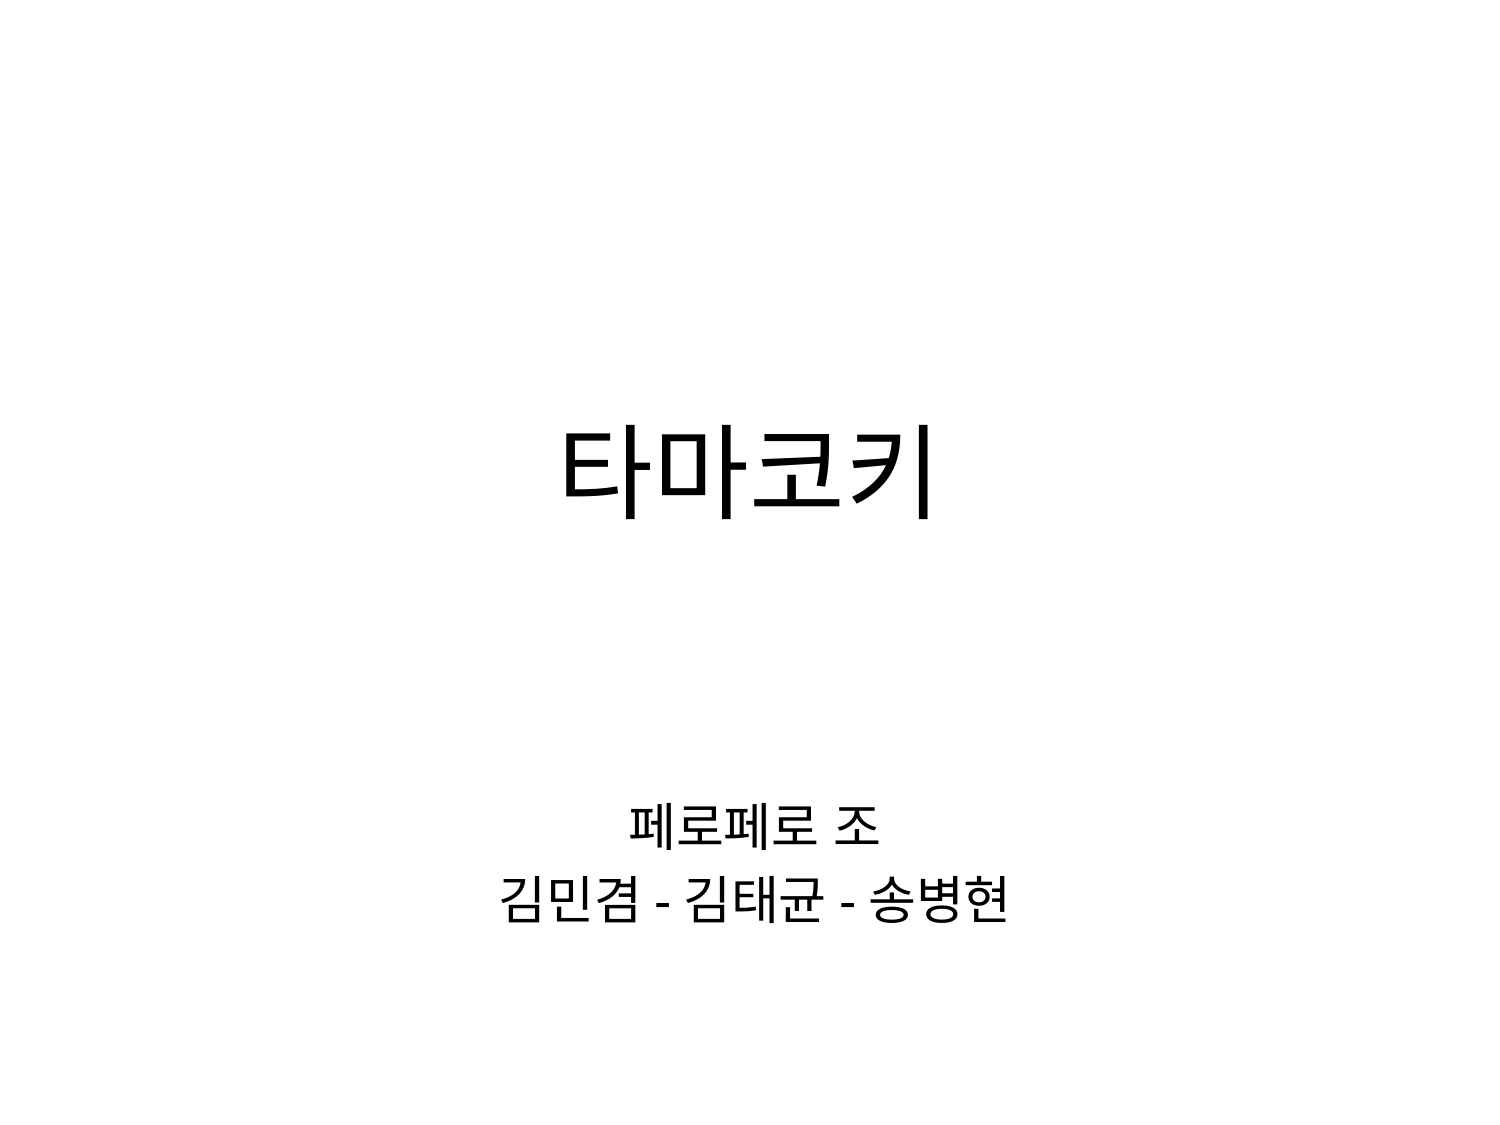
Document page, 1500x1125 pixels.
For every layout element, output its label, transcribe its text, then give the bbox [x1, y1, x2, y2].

subtitle 페로페로 조 김민겸-김태균-송병현 [230, 786, 1281, 1075]
title 타마코키 [112, 349, 1388, 591]
